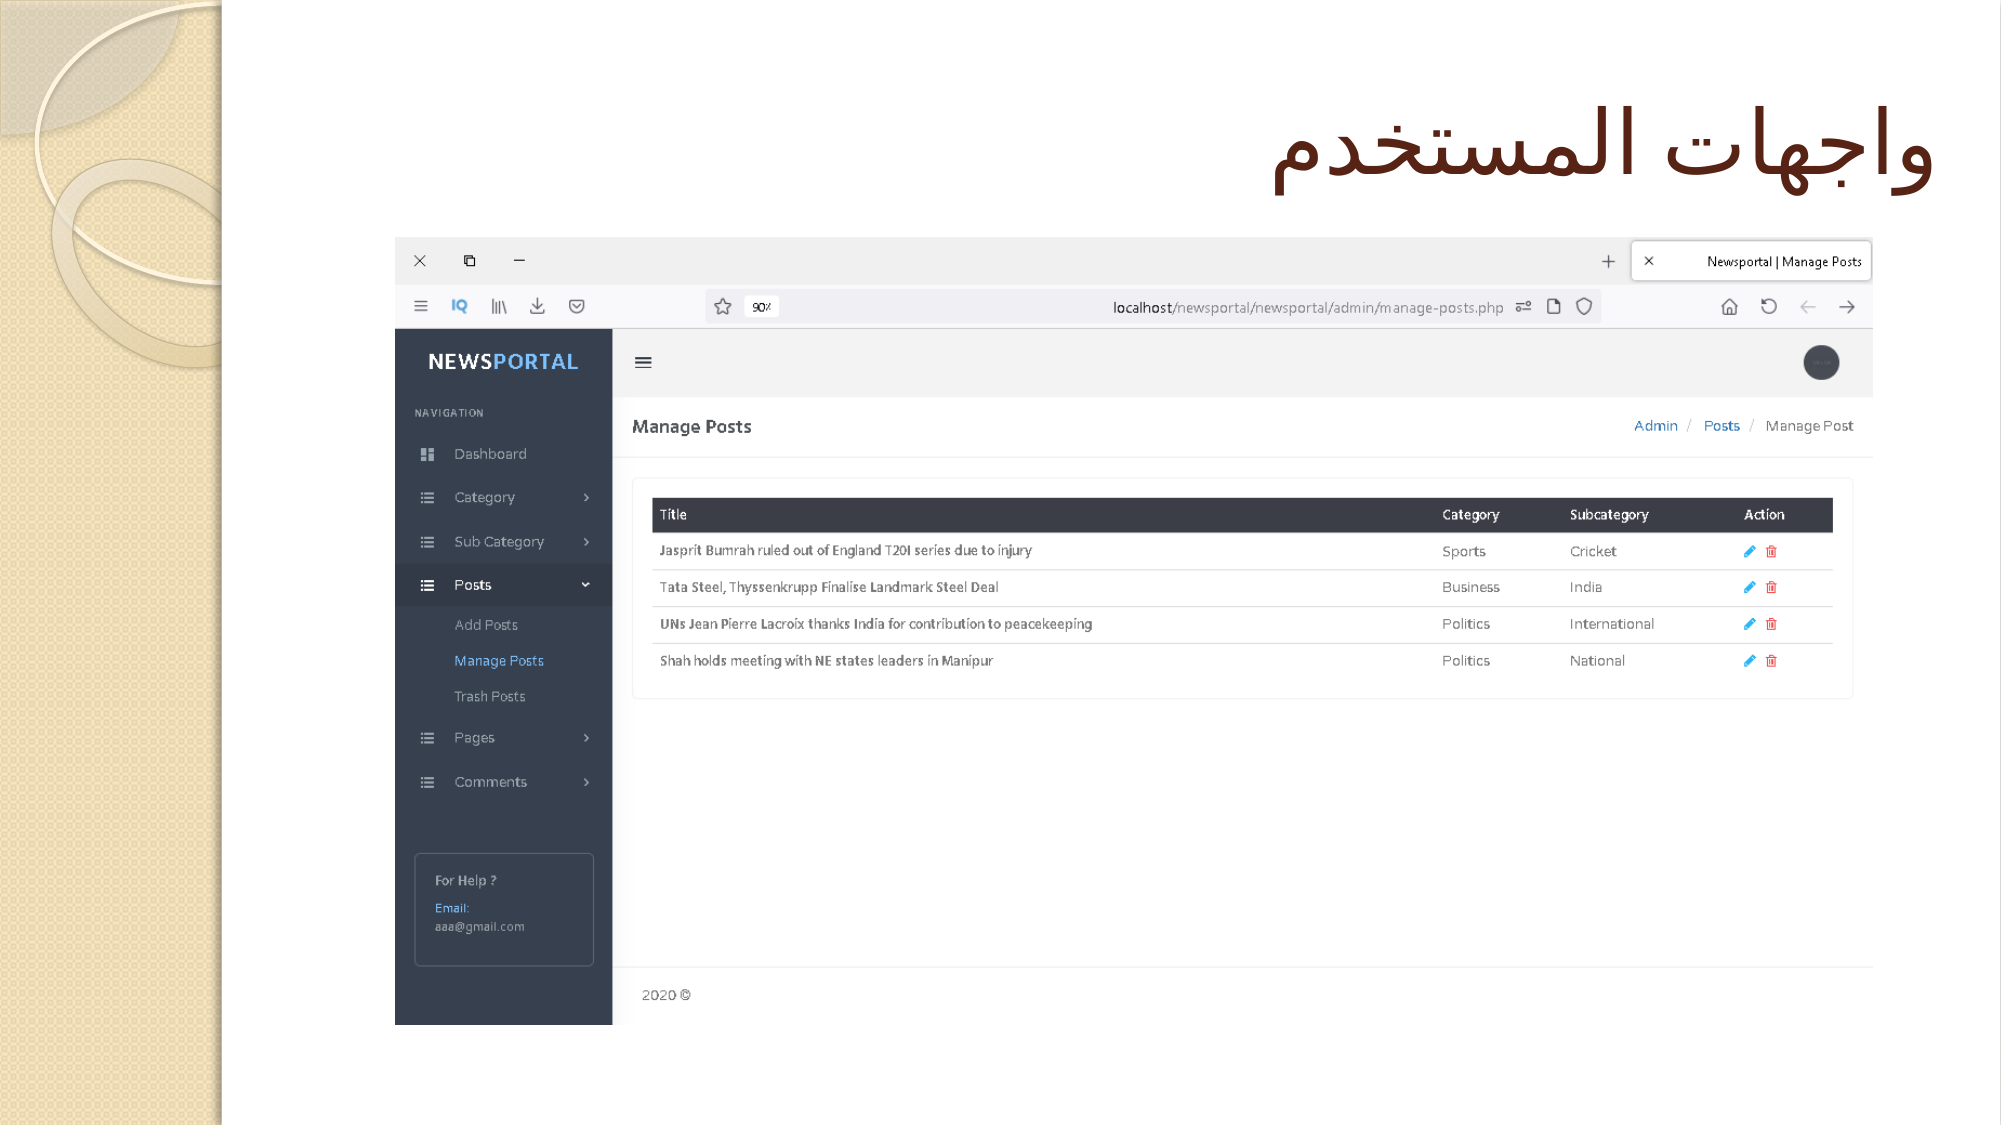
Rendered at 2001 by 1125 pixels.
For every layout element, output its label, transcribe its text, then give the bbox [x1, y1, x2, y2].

title واجهات المستخدم [313, 45, 1954, 233]
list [394, 237, 1873, 1026]
